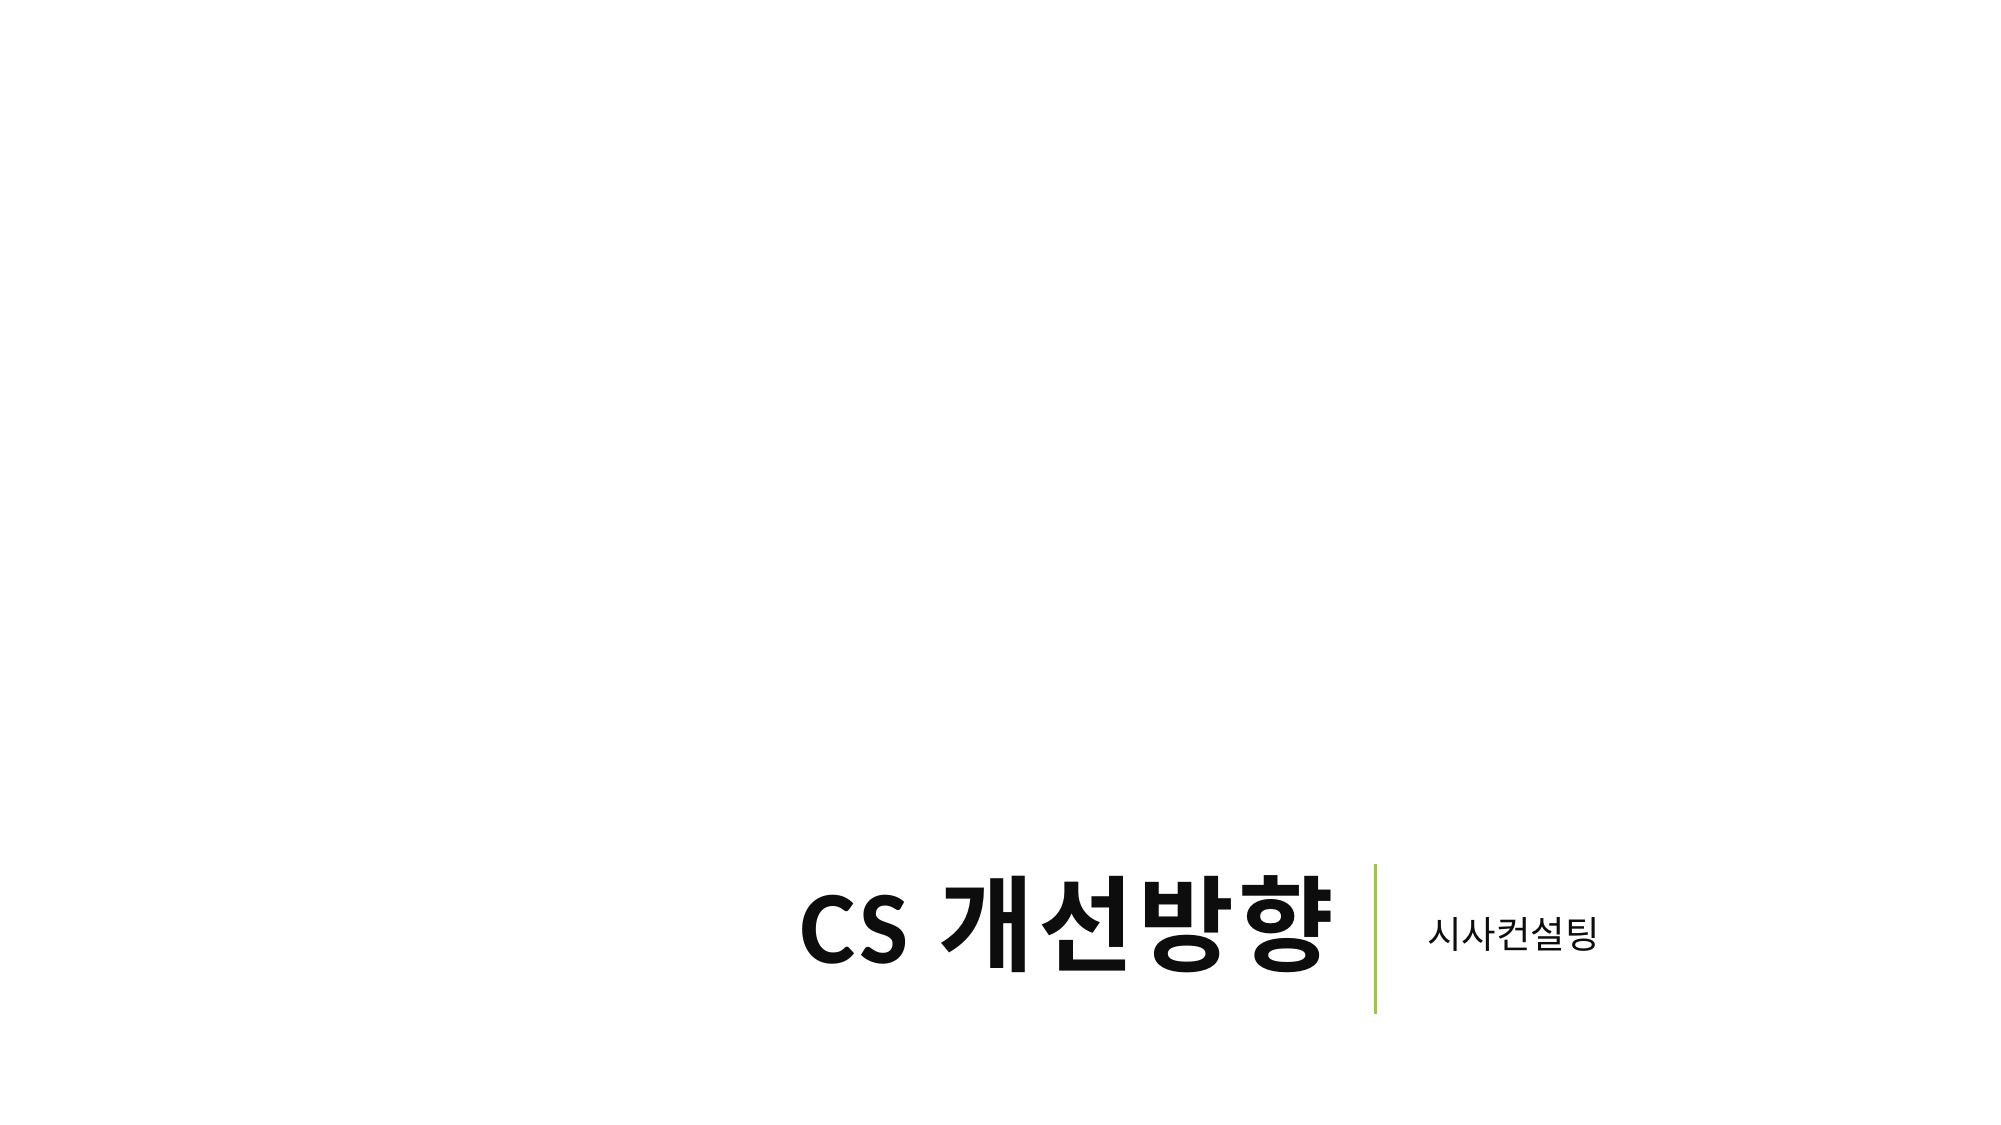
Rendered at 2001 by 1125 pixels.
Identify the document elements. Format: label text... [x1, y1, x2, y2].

title CS개선방향 [168, 813, 1350, 1054]
subtitle 시사컨설팅 [1412, 813, 1763, 1054]
